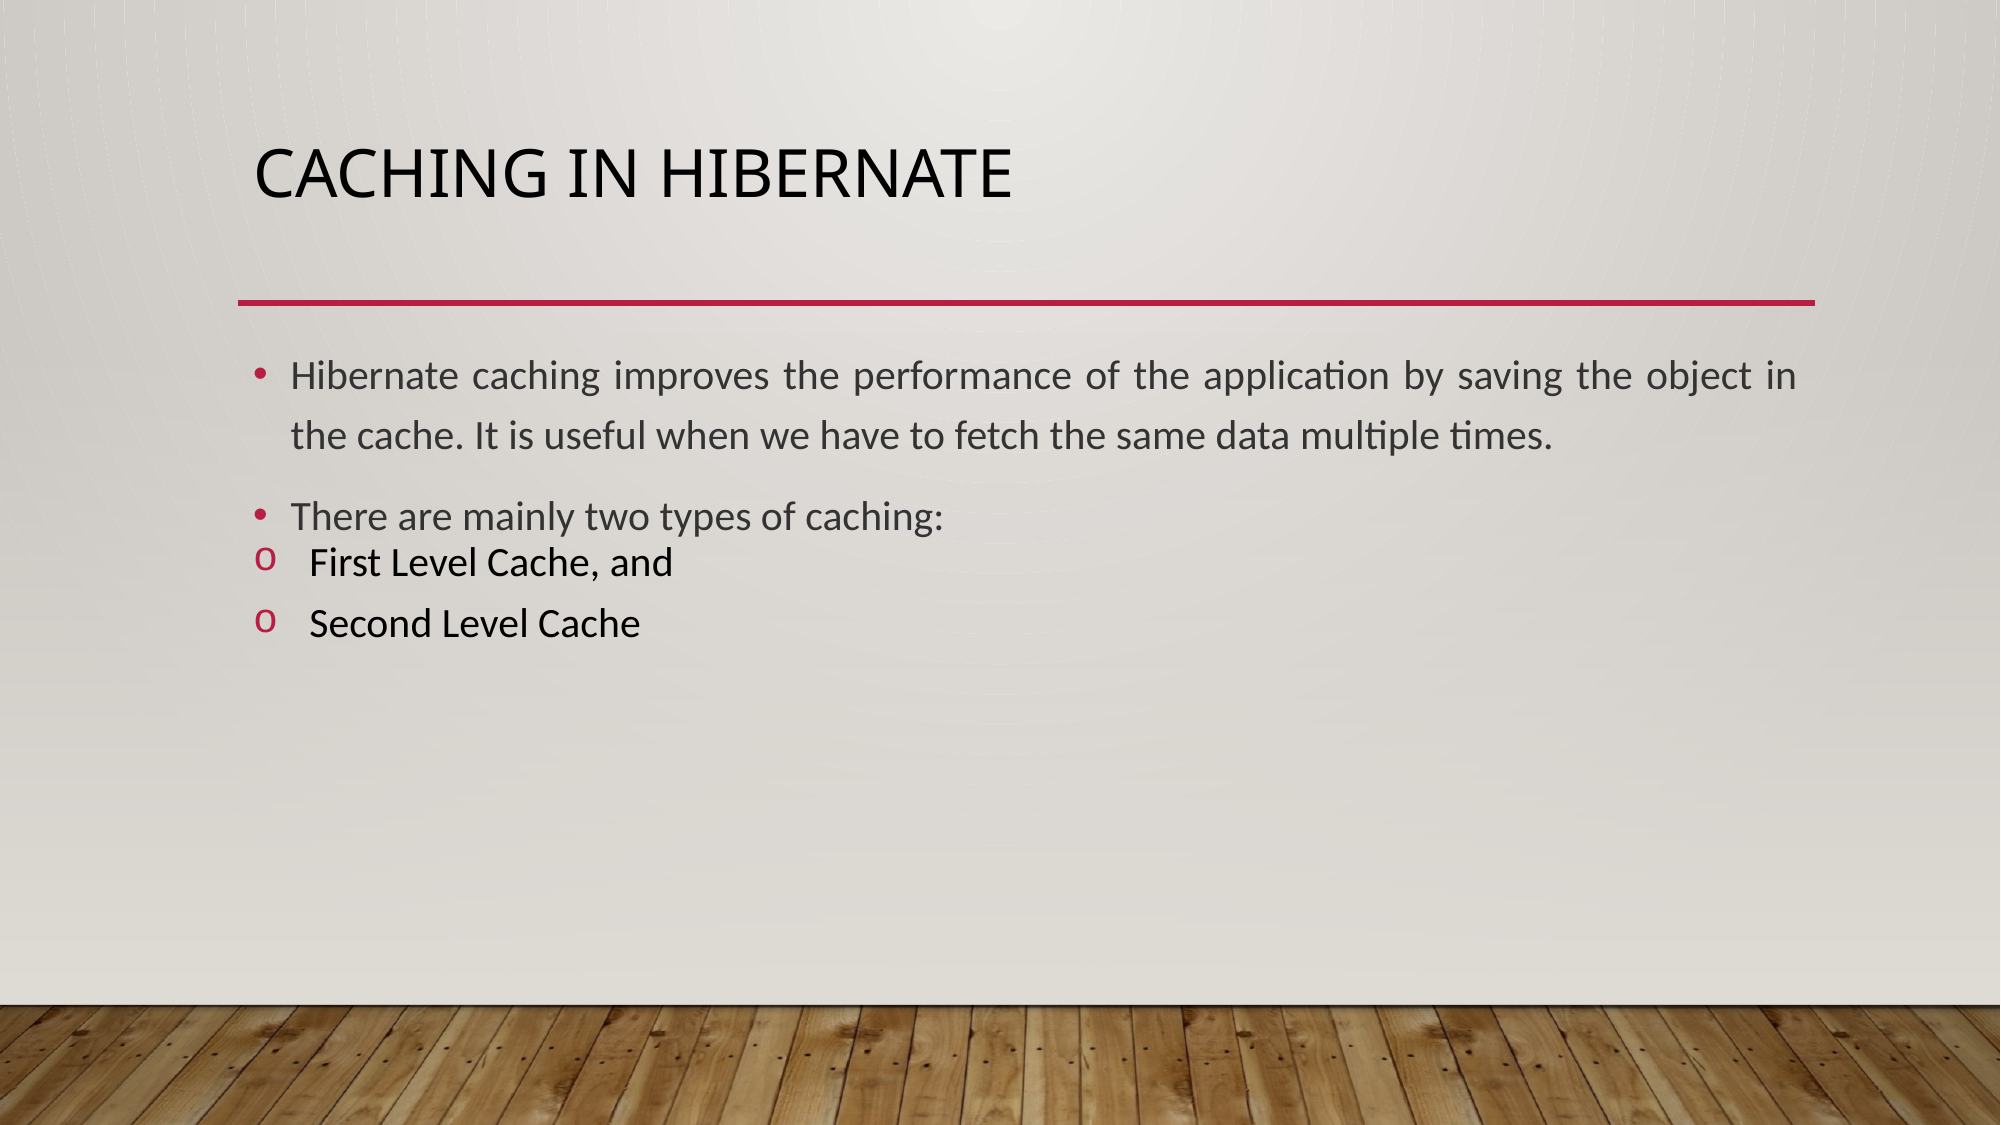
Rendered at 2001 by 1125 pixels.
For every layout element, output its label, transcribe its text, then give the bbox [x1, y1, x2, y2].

title Caching in hibernate [238, 131, 1814, 305]
picture [0, 1005, 2000, 1125]
list Hibernate caching improves the performance of the application by saving the object in the cache. It is useful when we have to fetch the same data multiple times. There are mainly two types of caching: First Level Cache, and Second Level Cache [238, 330, 1814, 897]
